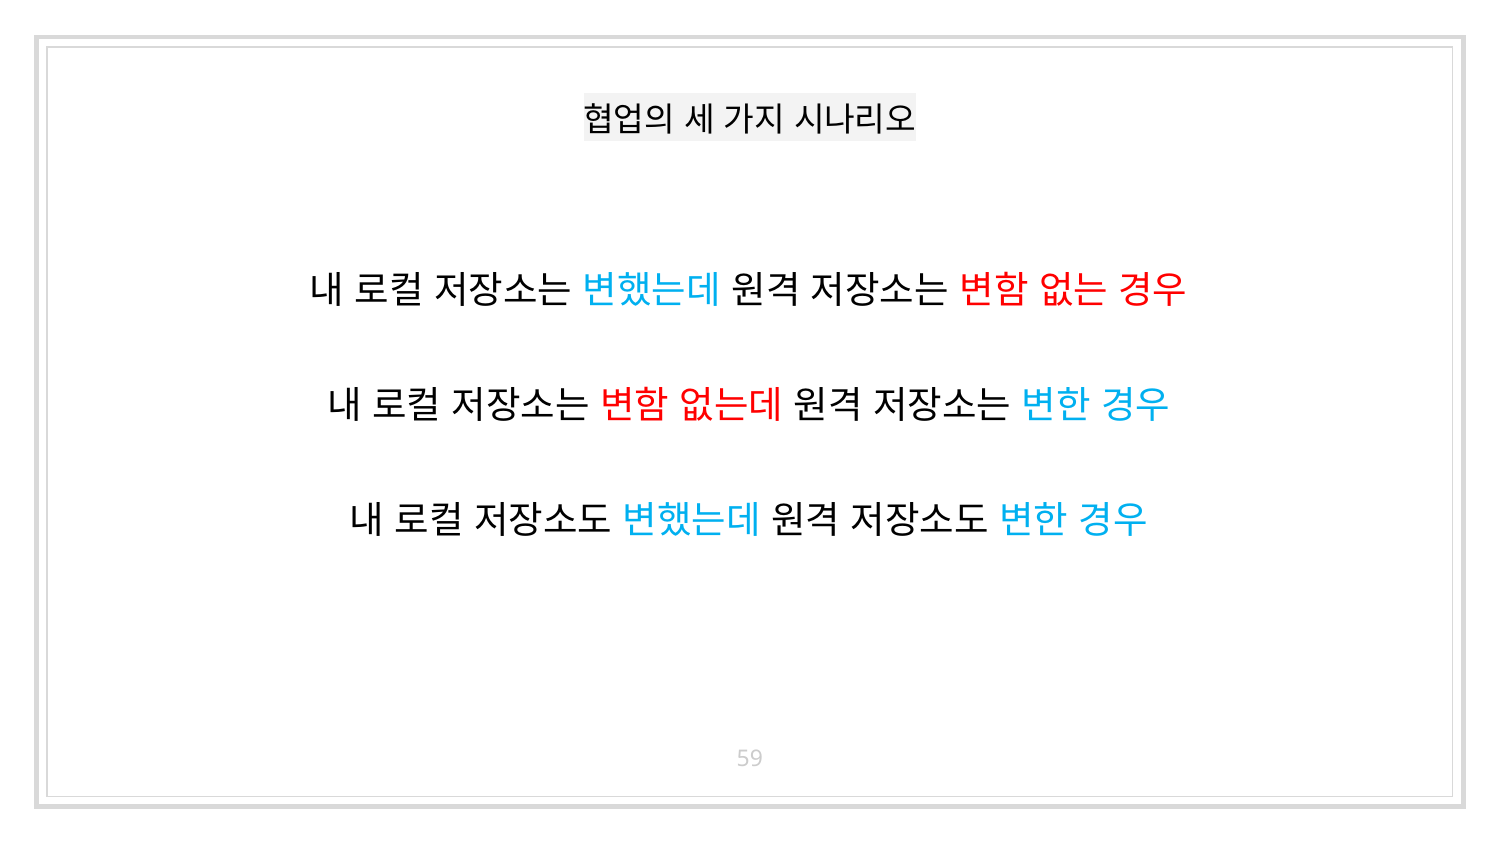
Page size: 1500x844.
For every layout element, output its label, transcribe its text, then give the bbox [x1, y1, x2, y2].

text_box 내 로컬 저장소는 변했는데 원격 저장소는 변함 없는 경우 내 로컬 저장소는 변함 없는데 원격 저장소는 변한 경우 내 로컬 저장소도 변했는데 원격 저장소도 변한 경우 [163, 250, 1334, 386]
slide_number 59 [705, 725, 795, 790]
title 협업의 세 가지 시나리오 [63, 55, 1437, 181]
